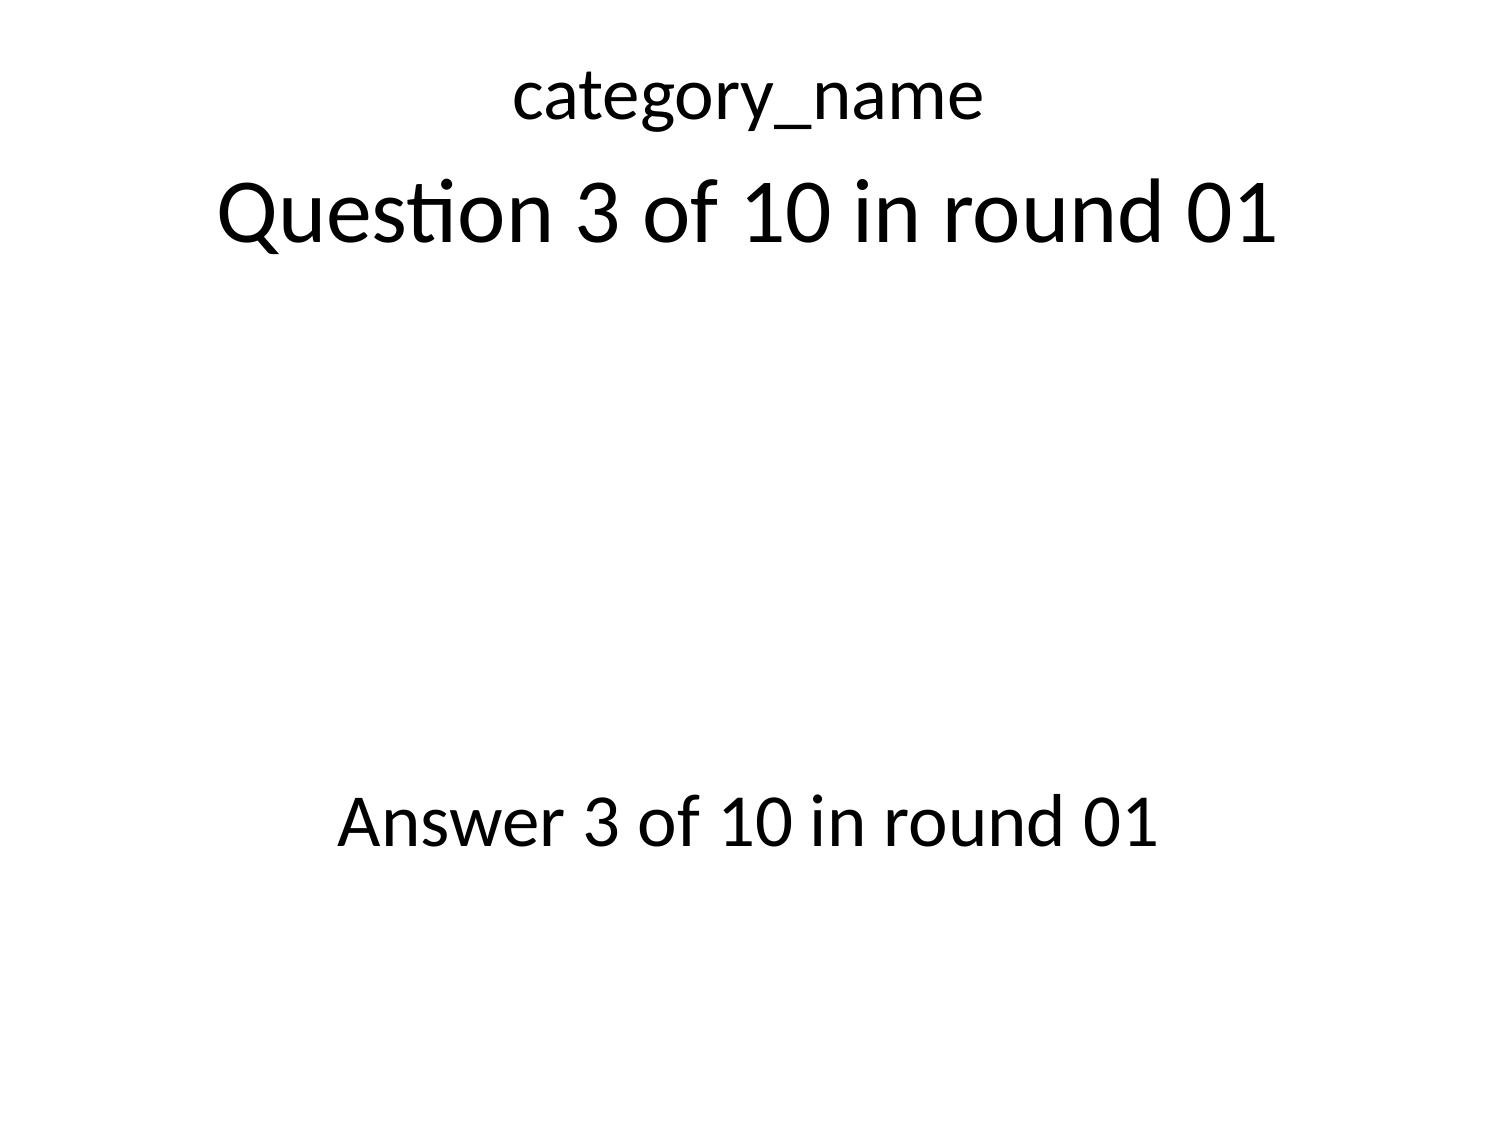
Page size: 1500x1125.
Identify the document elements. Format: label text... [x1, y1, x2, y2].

text_box category_name [35, 37, 1463, 143]
text_box Answer 3 of 10 in round 01 [35, 764, 1463, 921]
text_box Question 3 of 10 in round 01 [35, 143, 1463, 764]
